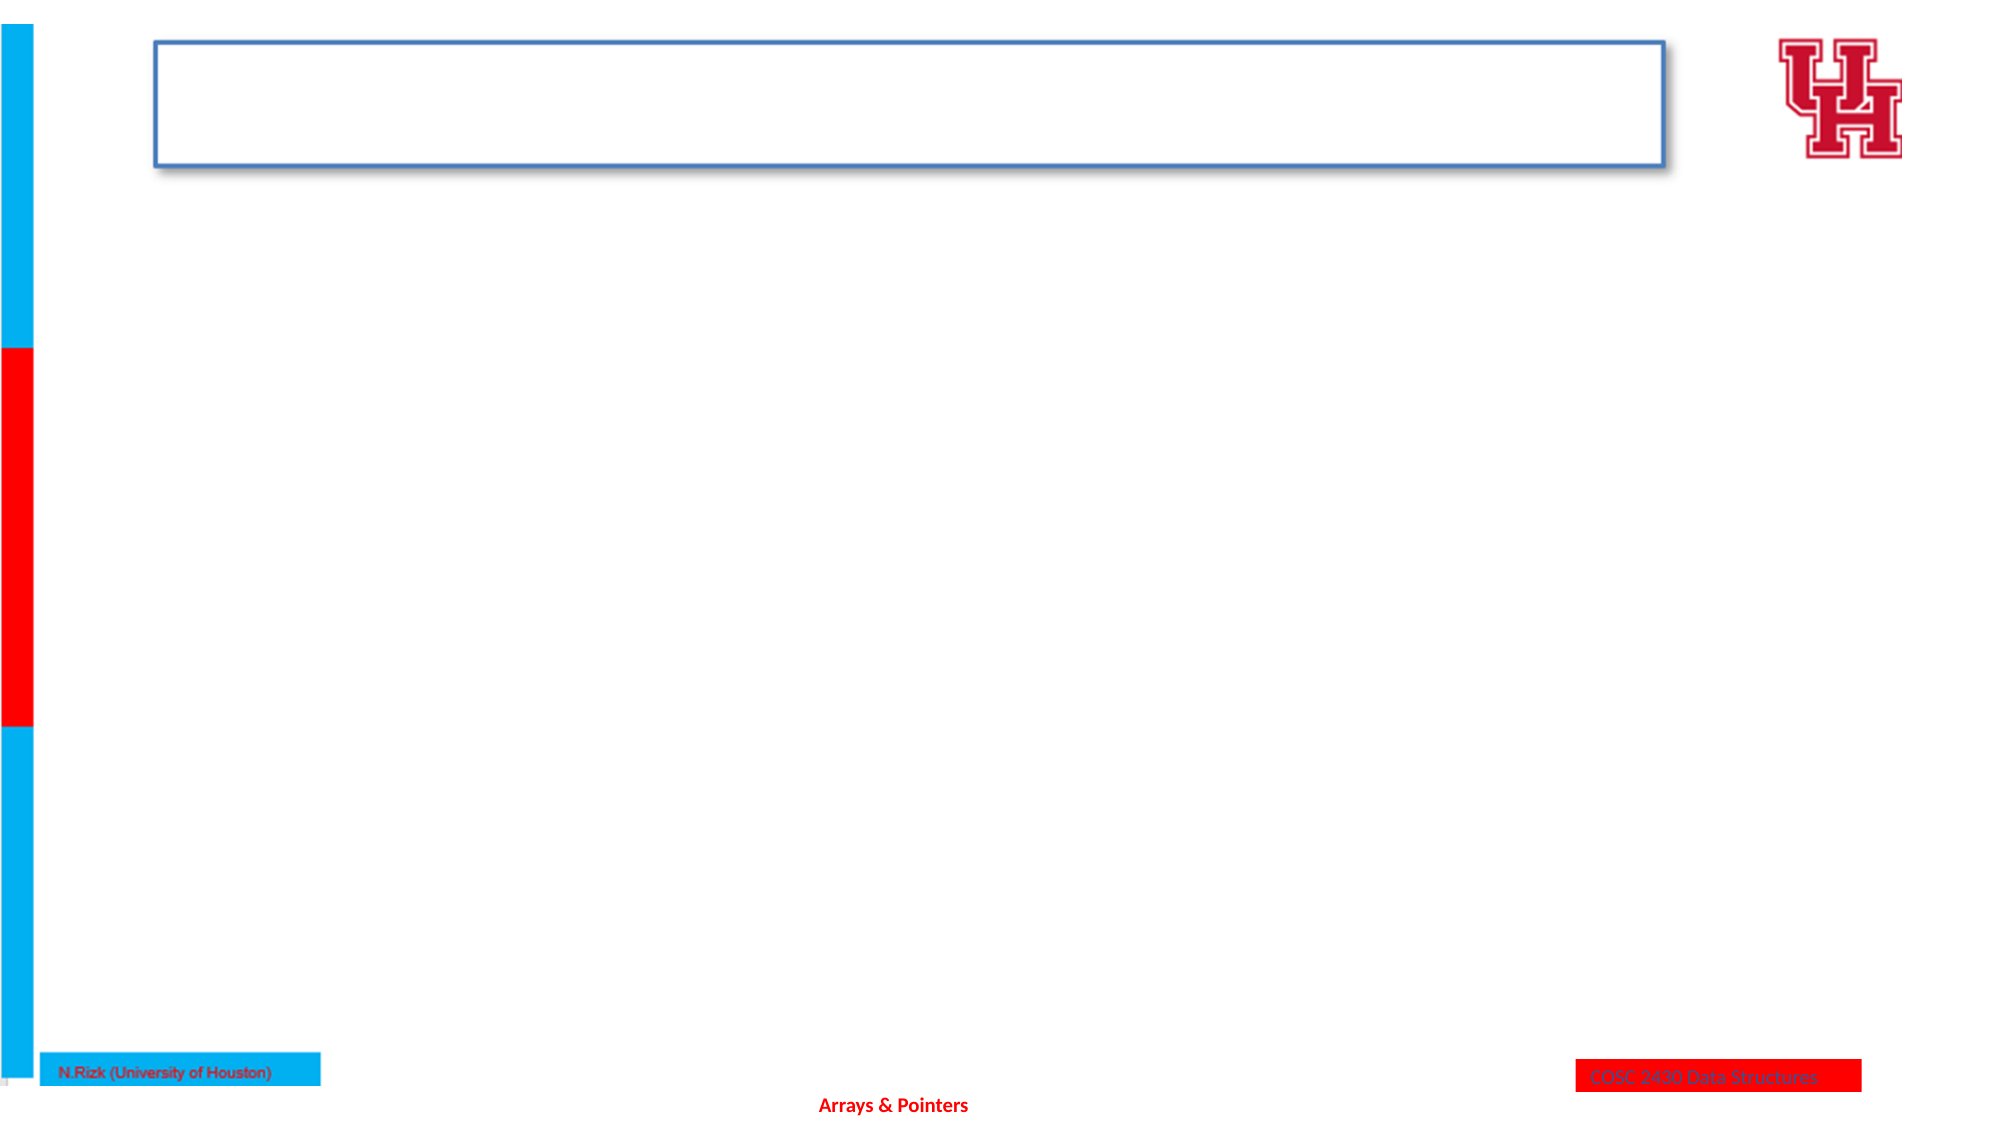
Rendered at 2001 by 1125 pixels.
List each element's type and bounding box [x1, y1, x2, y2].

picture [207, 1067, 265, 1078]
picture [110, 1067, 184, 1081]
picture [190, 1067, 203, 1078]
picture [75, 1067, 105, 1078]
picture [59, 1067, 70, 1078]
picture [0, 24, 1902, 1086]
picture [267, 1067, 271, 1081]
